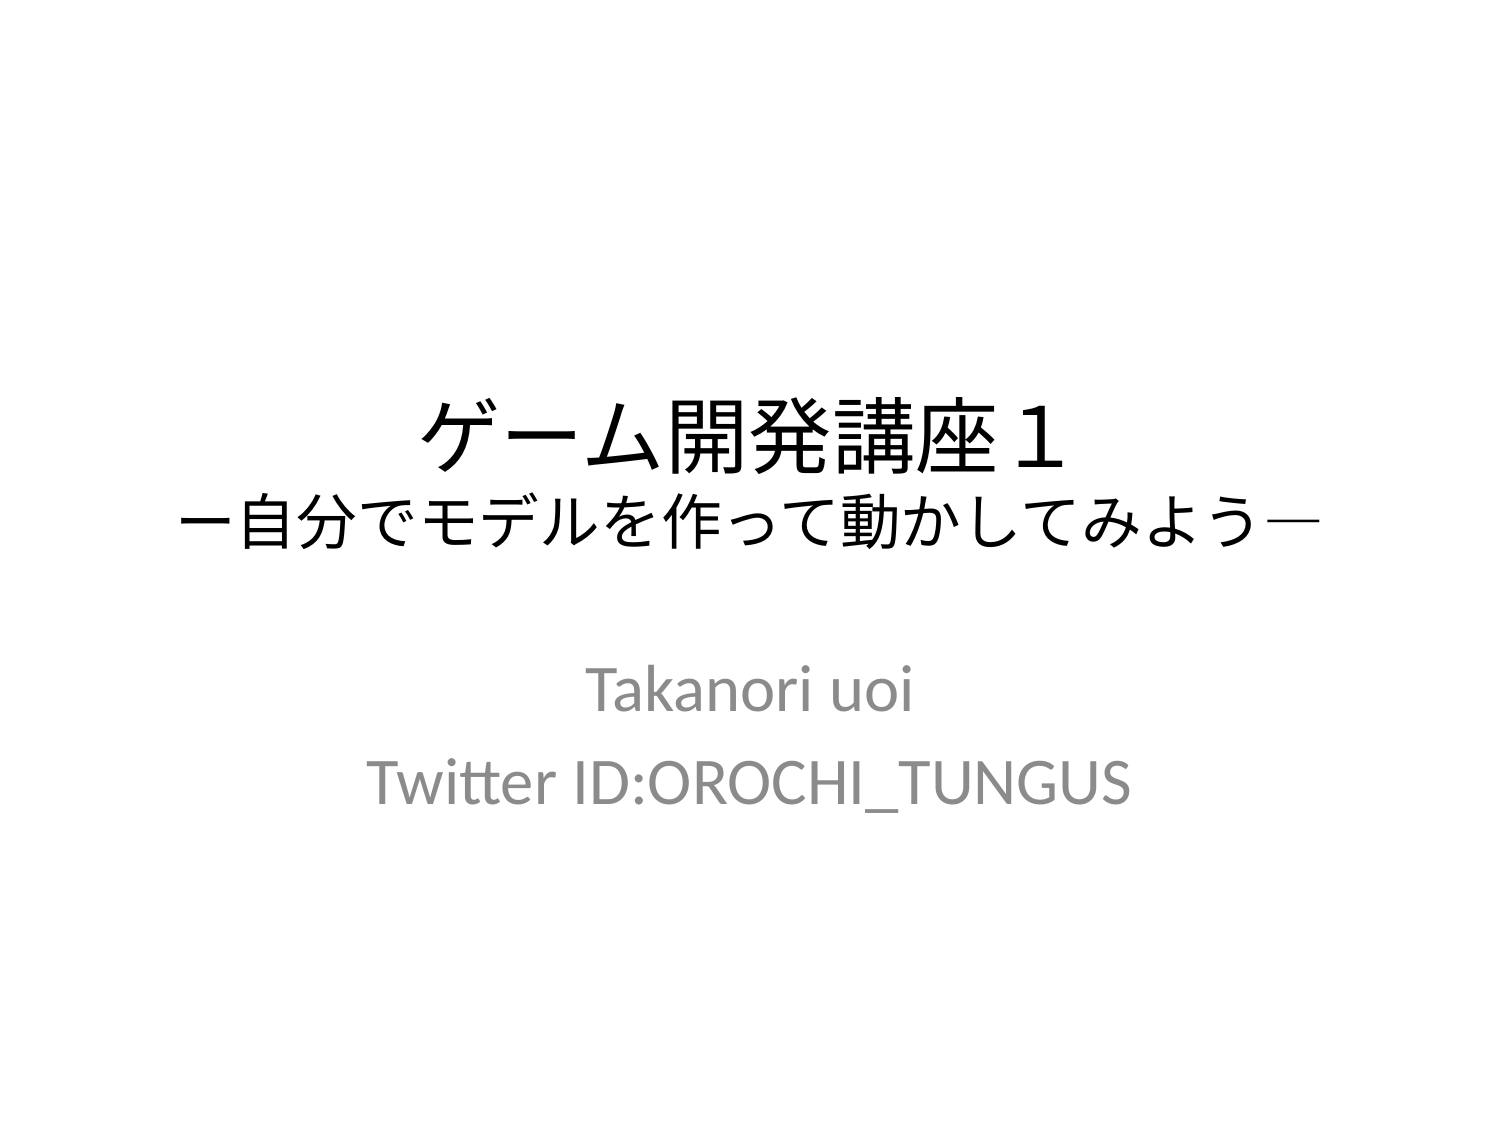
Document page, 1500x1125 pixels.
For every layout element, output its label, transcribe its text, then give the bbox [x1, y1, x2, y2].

subtitle Takanori uoi Twitter ID:OROCHI_TUNGUS [225, 637, 1275, 925]
title ゲーム開発講座１ ー自分でモデルを作って動かしてみよう― [112, 349, 1388, 591]
